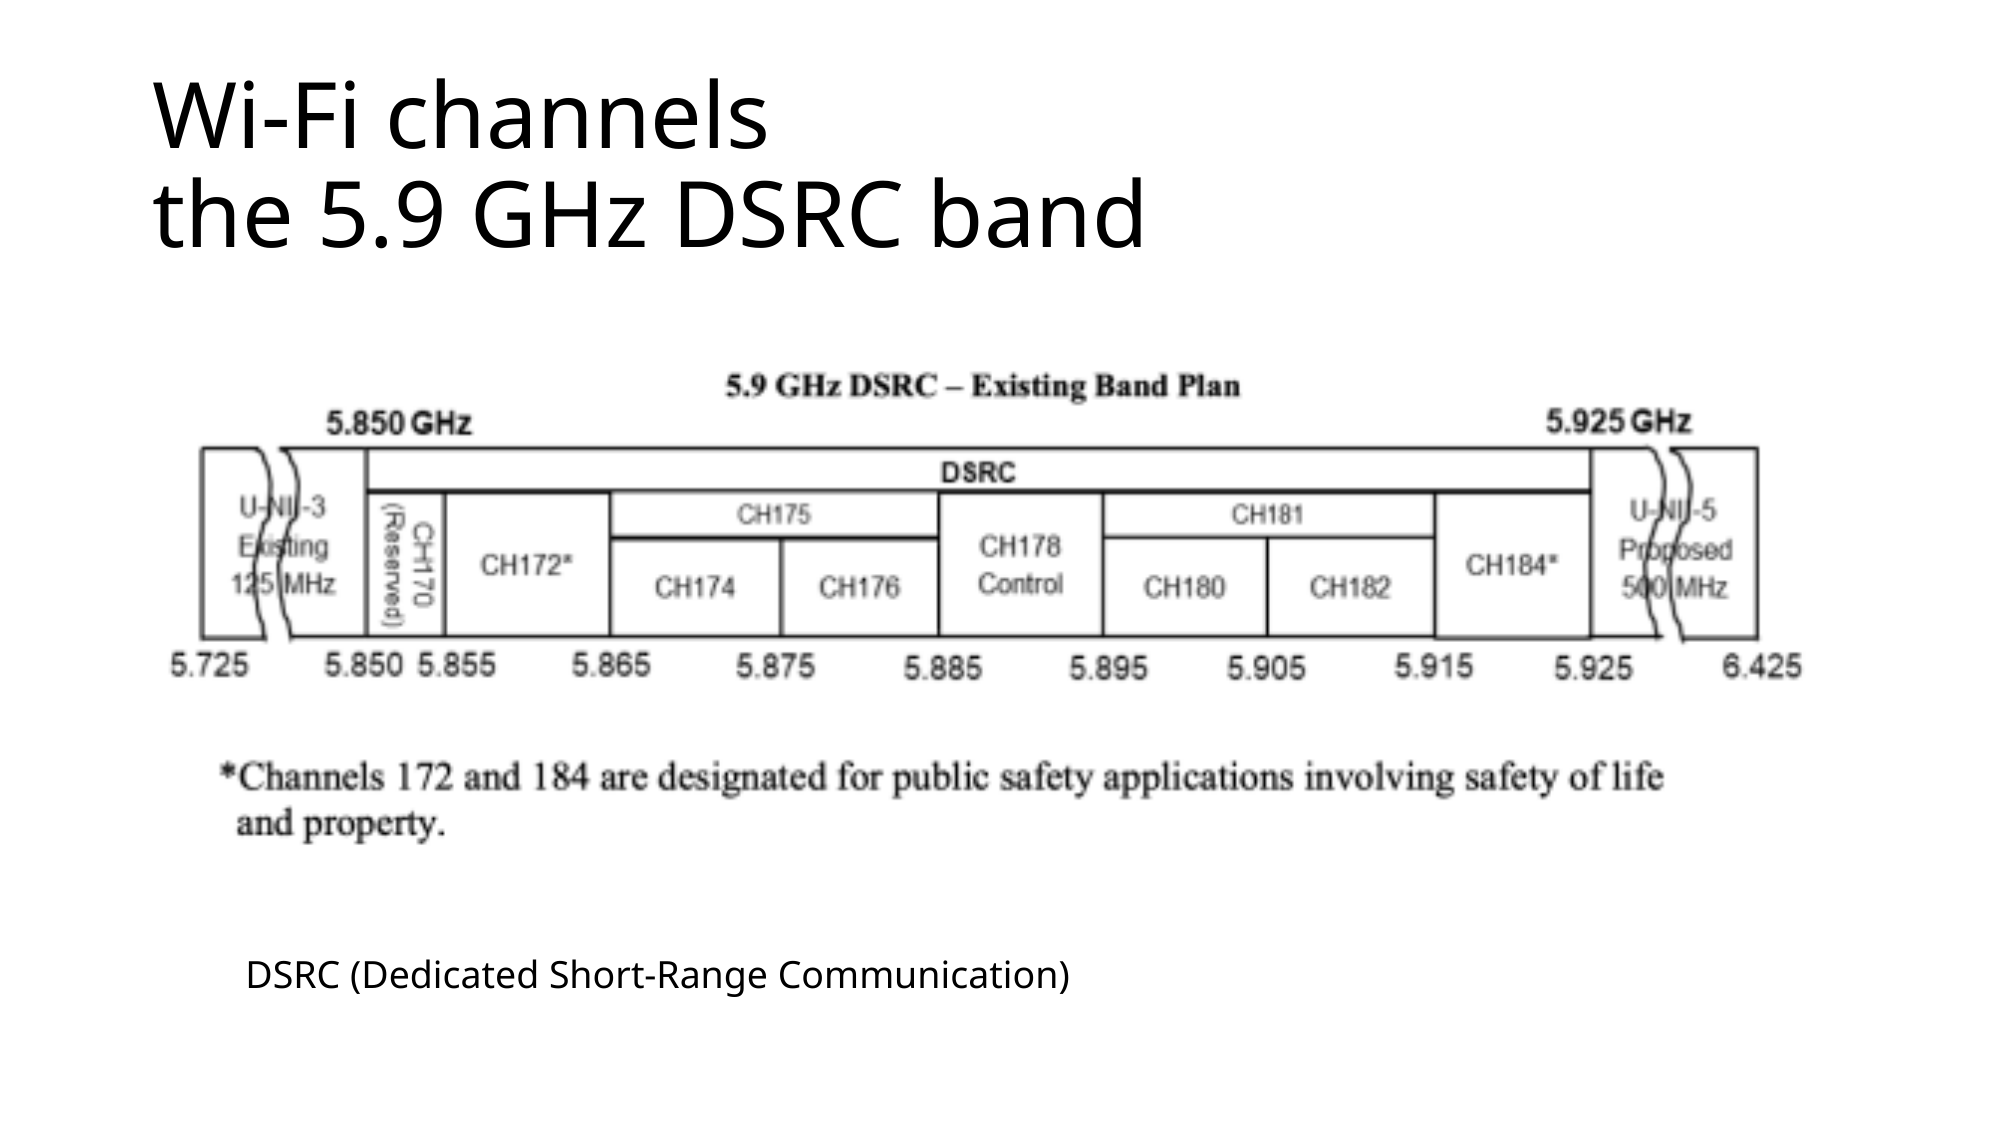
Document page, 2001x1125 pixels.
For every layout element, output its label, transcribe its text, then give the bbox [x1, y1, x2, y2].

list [164, 355, 1808, 854]
text_box DSRC (Dedicated Short-Range Communication) [230, 943, 1231, 1004]
title Wi-Fi channels the 5.9 GHz DSRC band [137, 59, 1863, 278]
